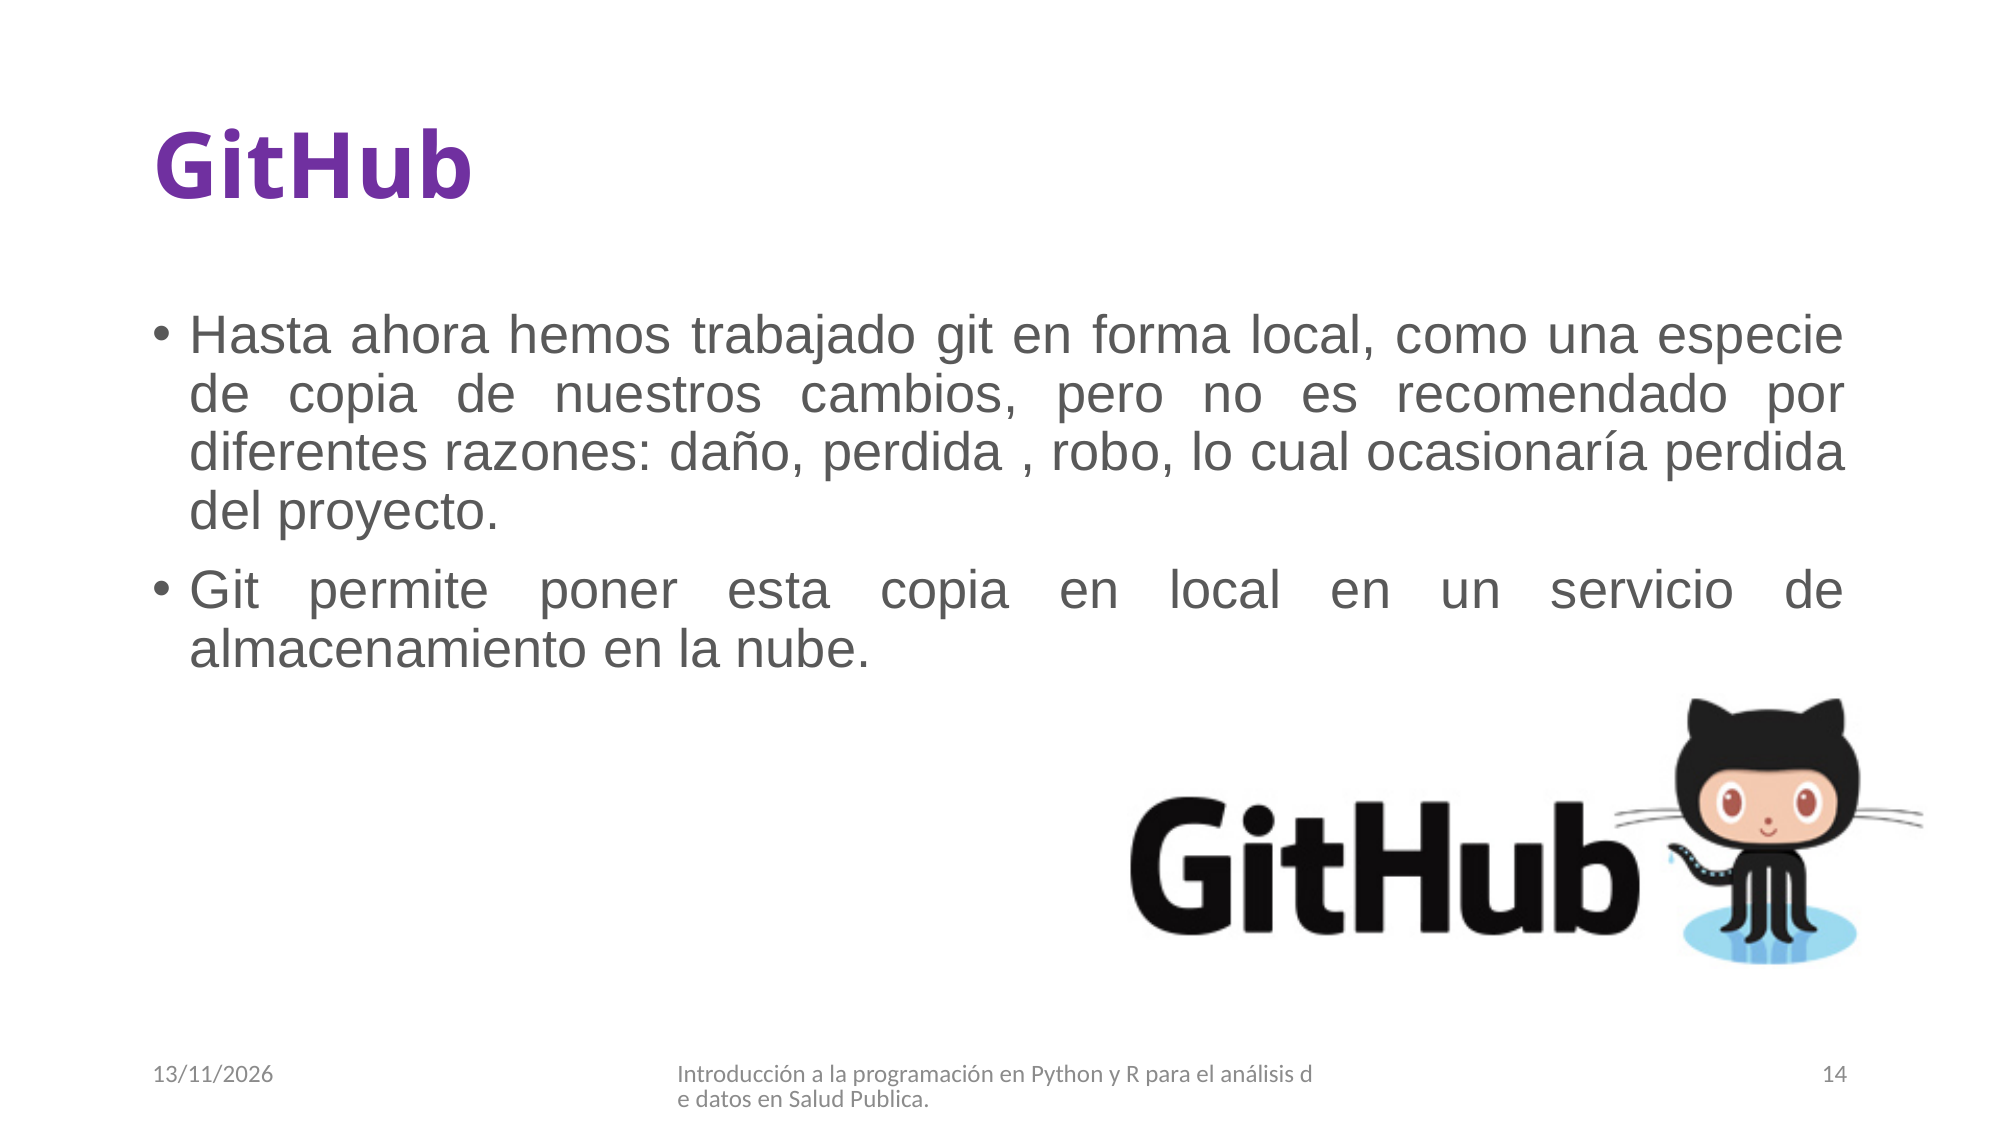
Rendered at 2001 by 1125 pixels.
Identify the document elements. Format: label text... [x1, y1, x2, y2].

list Hasta ahora hemos trabajado git en forma local, como una especie de copia de nuestros cambios, pero no es recomendado por diferentes razones: daño, perdida , robo, lo cual ocasionaría perdida del proyecto. Git permite poner esta copia en local en un servicio de almacenamiento en la nube. [137, 299, 1863, 1014]
title GitHub [137, 59, 1863, 278]
picture [1127, 693, 1932, 969]
footer Introducción a la programación en Python y R para el análisis de datos en Salud Publica. [662, 1042, 1338, 1103]
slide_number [137, 1042, 588, 1103]
slide_number 14 [1412, 1042, 1863, 1103]
